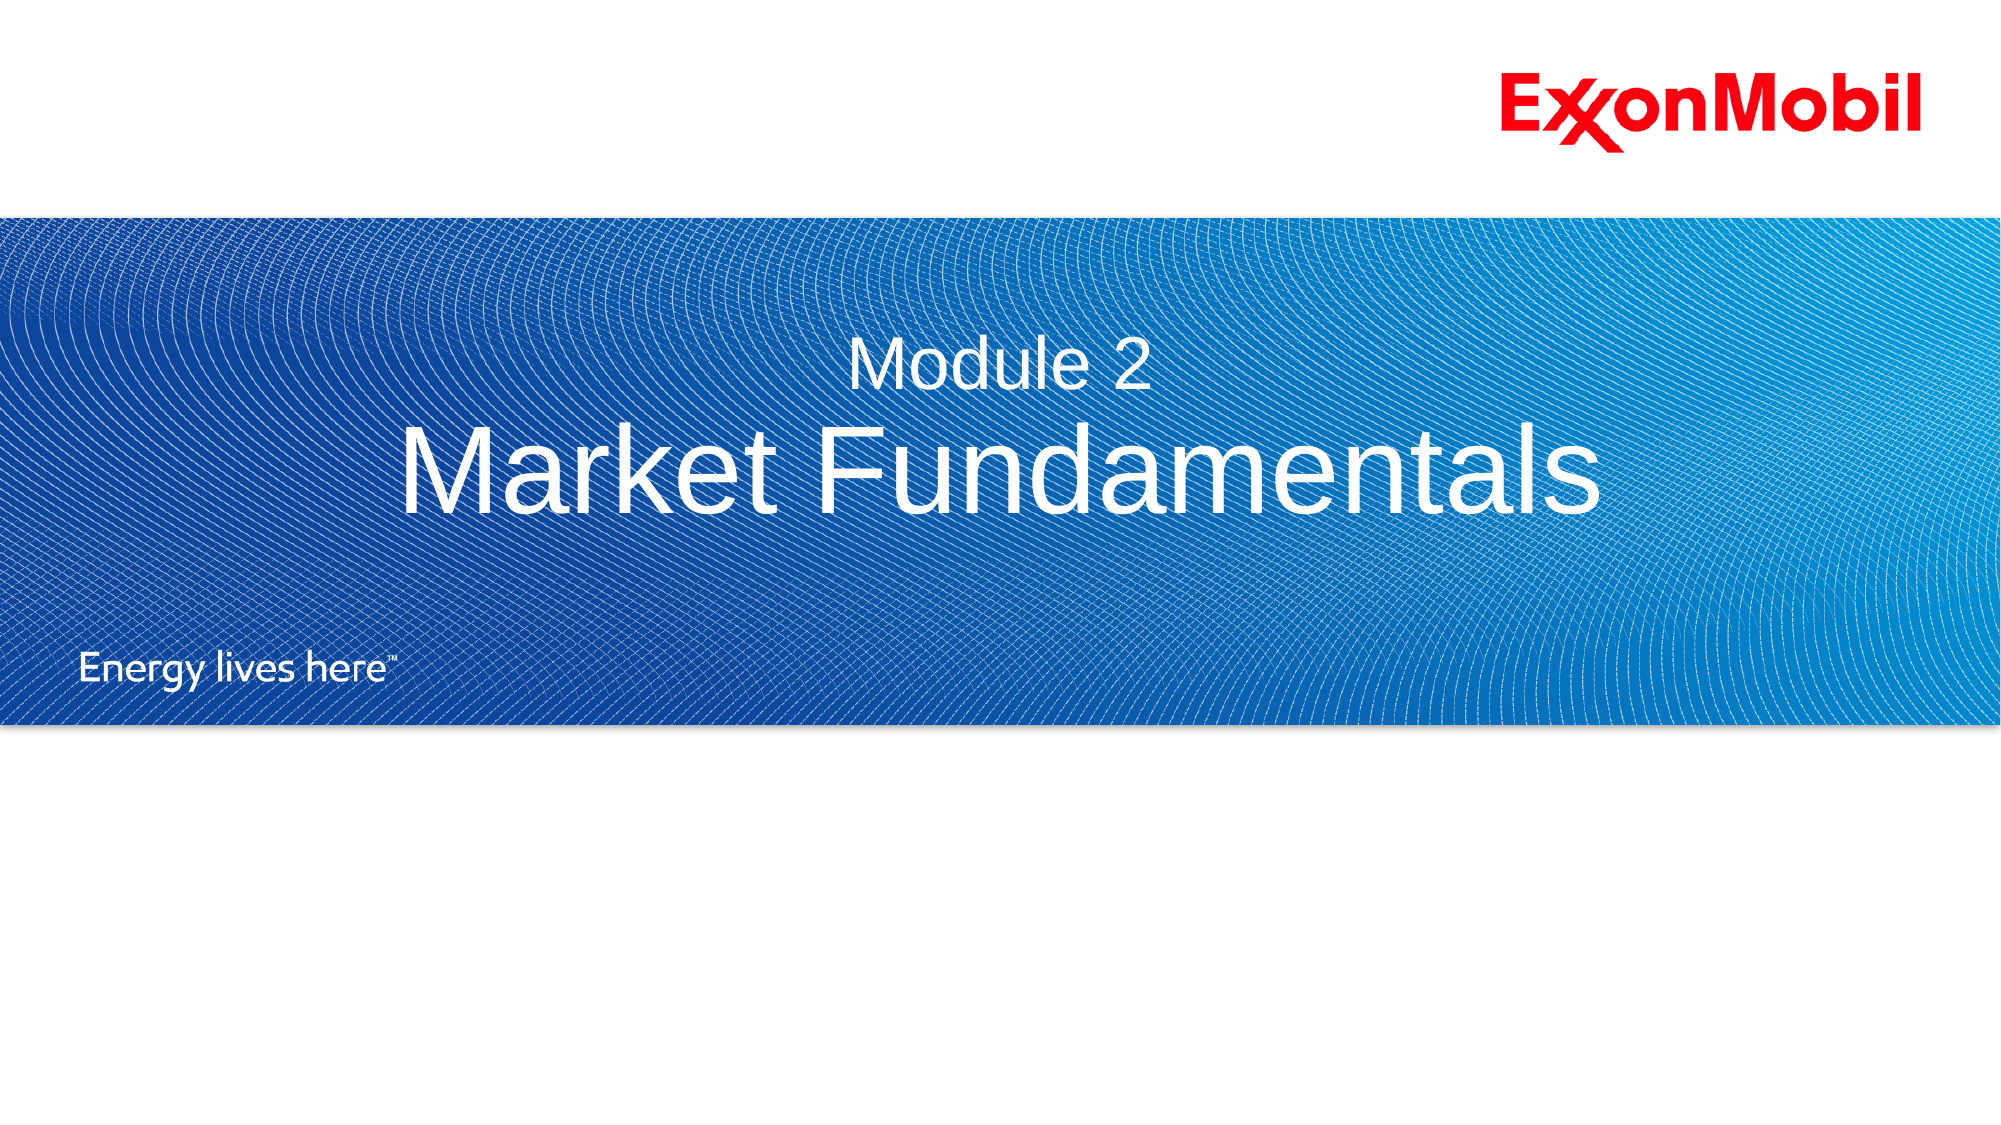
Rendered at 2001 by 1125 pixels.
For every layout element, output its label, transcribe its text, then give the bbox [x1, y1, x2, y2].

title Module 2 Market Fundamentals [78, 324, 1923, 644]
picture [0, 218, 1940, 725]
picture [1498, 69, 1923, 155]
